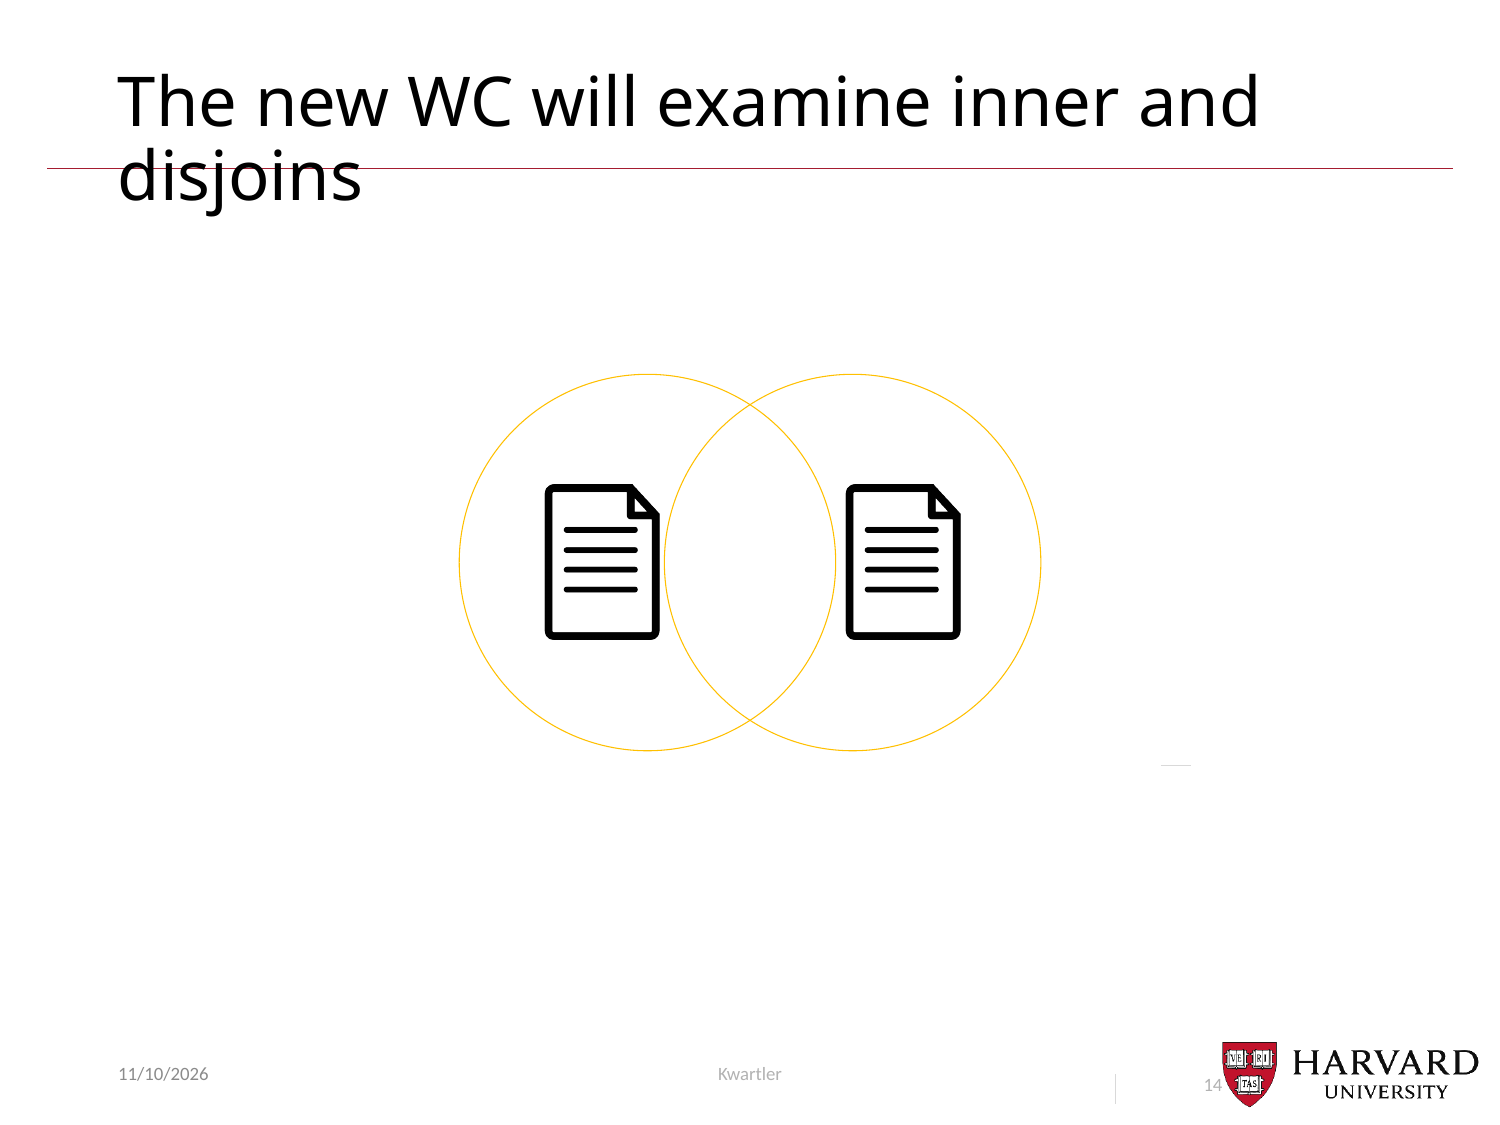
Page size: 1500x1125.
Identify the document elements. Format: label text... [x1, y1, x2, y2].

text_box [459, 374, 1041, 751]
title The new WC will examine inner and disjoins [103, 59, 1397, 157]
footer Kwartler [496, 1042, 1004, 1103]
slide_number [103, 1042, 441, 1103]
slide_number 14 [1188, 1042, 1330, 1103]
picture [1200, 1024, 1500, 1125]
